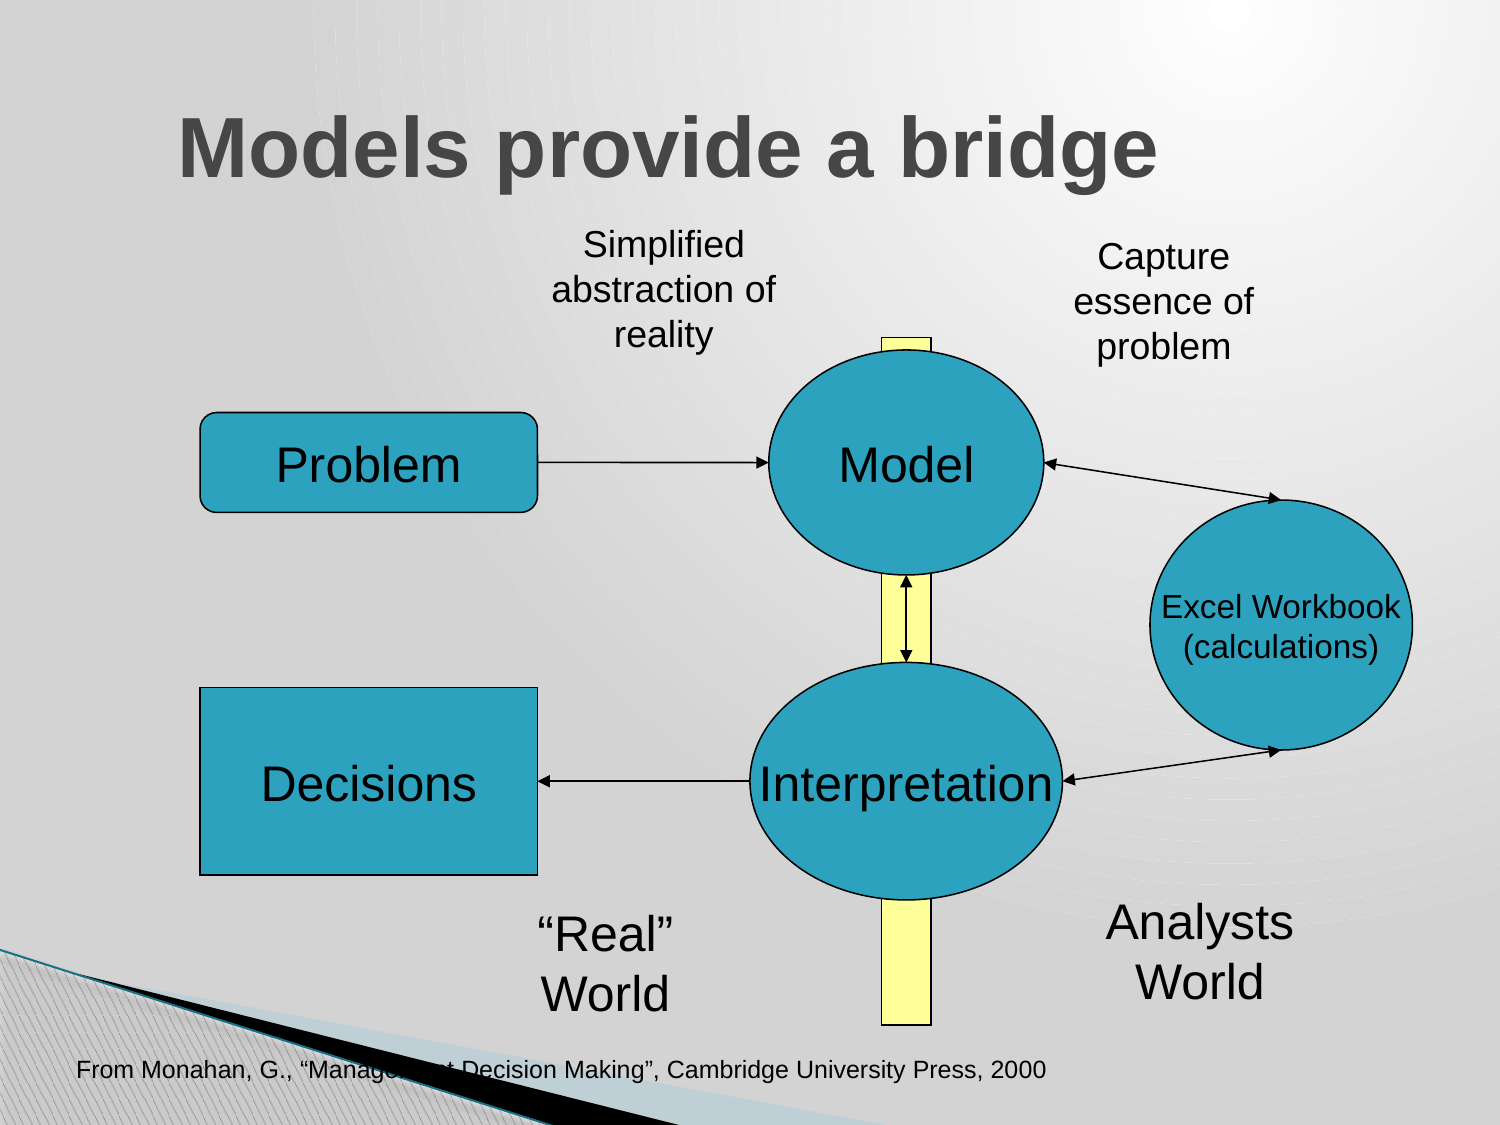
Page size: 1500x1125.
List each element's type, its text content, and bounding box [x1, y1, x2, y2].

text_box [881, 574, 905, 663]
text_box From Monahan, G., “Management Decision Making”, Cambridge University Press, 2000 [61, 1046, 1064, 1091]
text_box [881, 899, 932, 1025]
text_box Decisions [200, 687, 538, 875]
text_box Simplified abstraction of reality [525, 212, 803, 363]
text_box “Real” World [522, 894, 689, 1029]
text_box Capture essence of problem [1025, 224, 1303, 375]
text_box Excel Workbook (calculations) [1149, 500, 1413, 750]
title Models provide a bridge [162, 50, 1373, 238]
text_box Analysts World [1090, 881, 1310, 1017]
text_box [907, 574, 932, 663]
text_box Model [768, 349, 1044, 575]
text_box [1062, 749, 1282, 782]
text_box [1043, 462, 1282, 501]
text_box Problem [200, 412, 538, 513]
text_box Interpretation [749, 662, 1062, 900]
text_box [881, 337, 932, 351]
